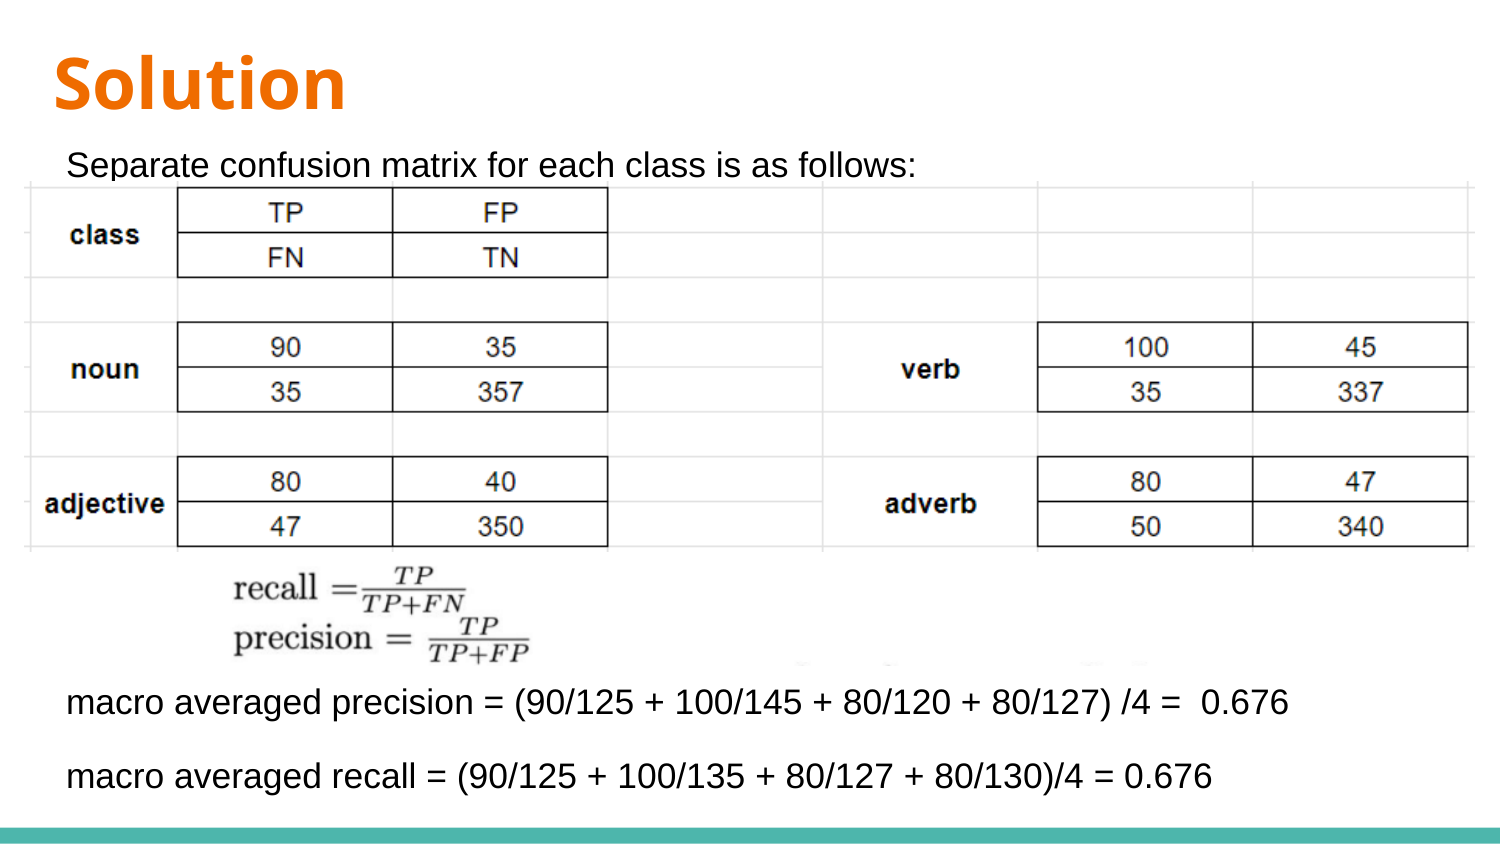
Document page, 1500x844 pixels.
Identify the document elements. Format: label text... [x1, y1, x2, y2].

list macro averaged precision = (90/125 + 100/145 + 80/120 + 80/127) /4 = 0.676 macro averaged recall = (90/125 + 100/135 + 80/127 + 80/130)/4 = 0.676 [51, 657, 1449, 826]
picture [24, 180, 1476, 553]
list Separate confusion matrix for each class is as follows: [51, 120, 1449, 179]
title Solution [38, 23, 1437, 140]
picture [204, 557, 1271, 667]
